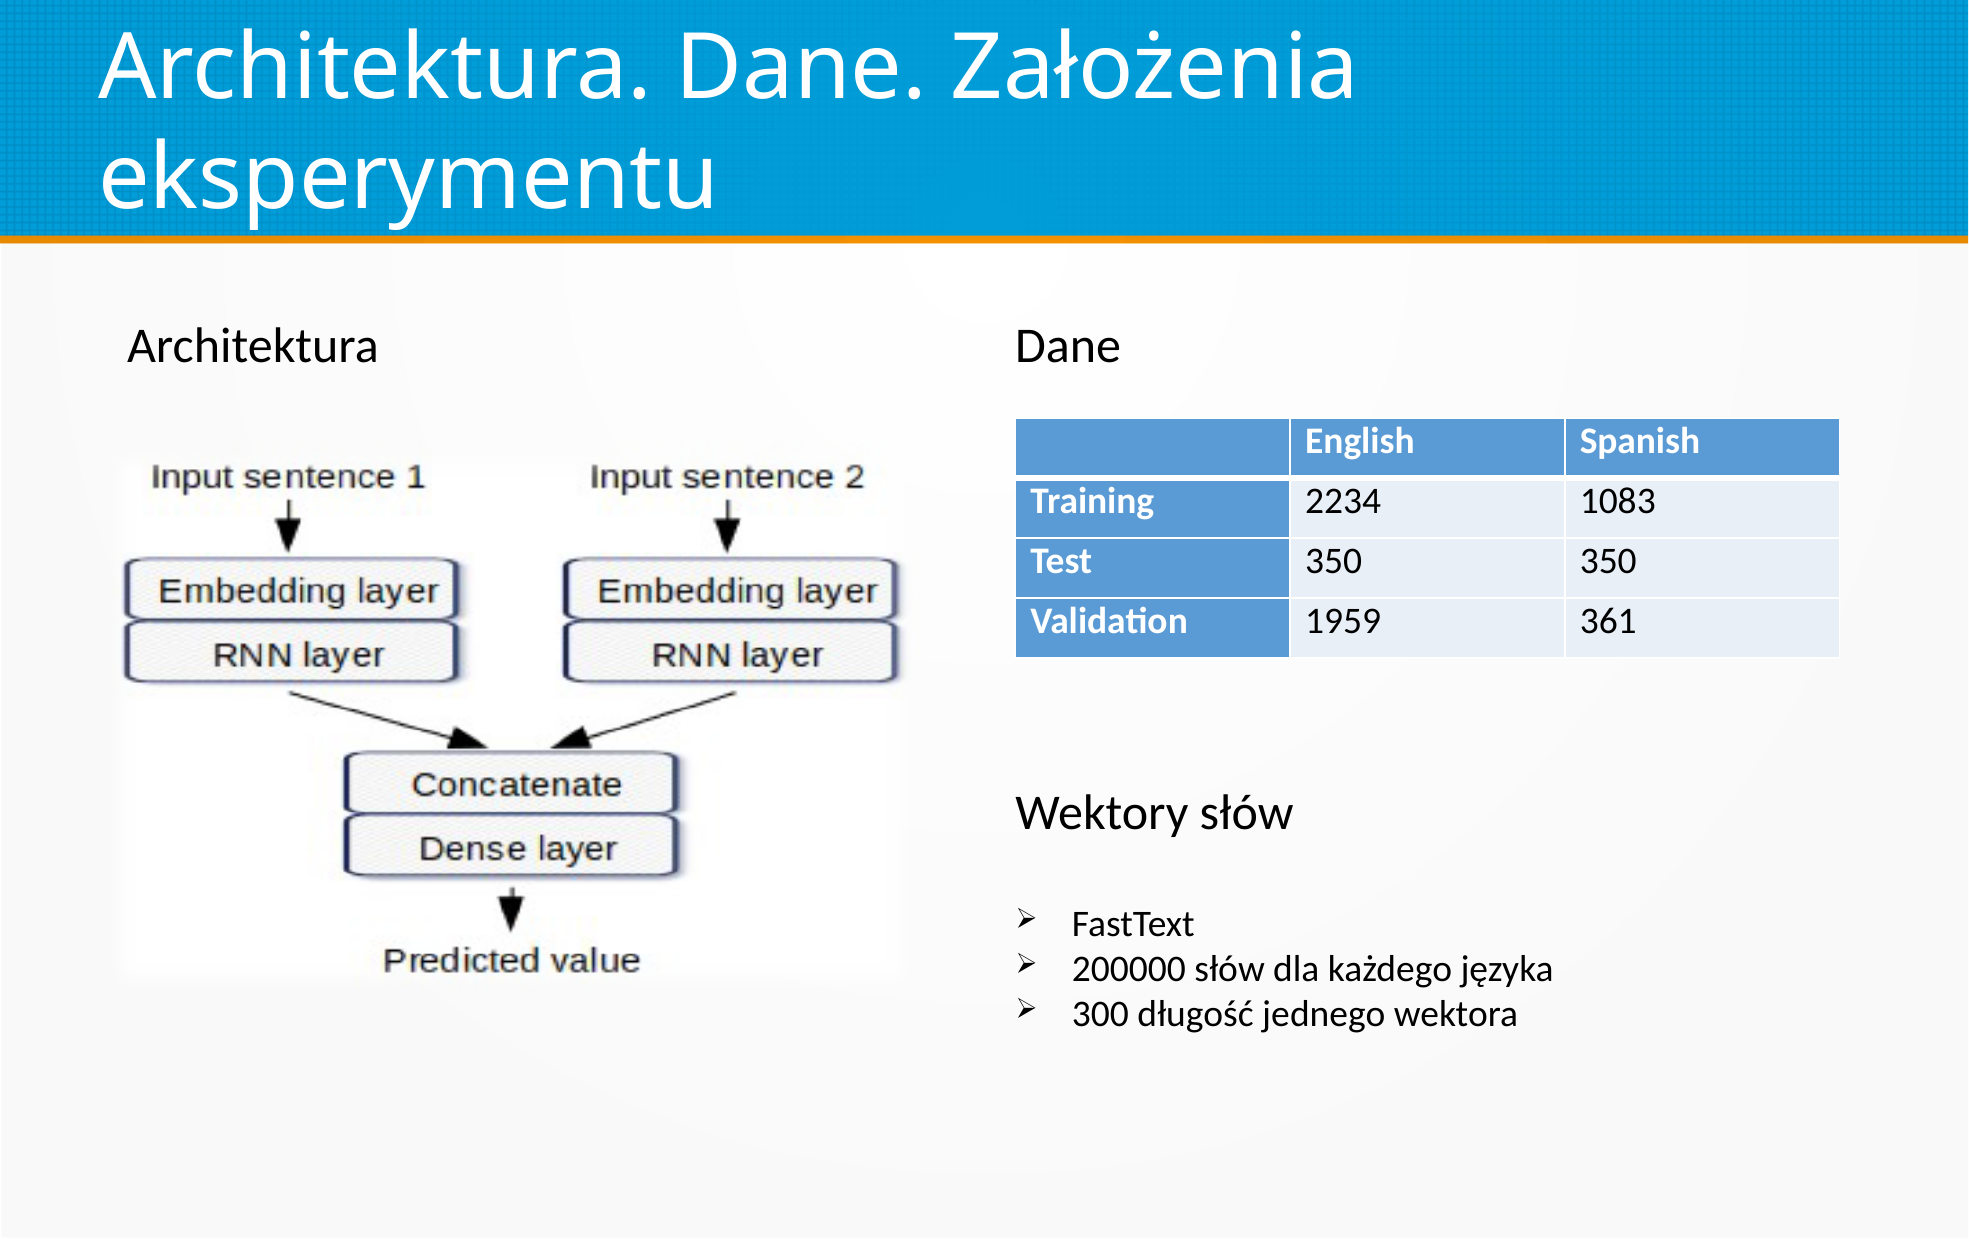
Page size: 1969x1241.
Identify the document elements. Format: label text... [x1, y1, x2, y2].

text_box Wektory słów FastText 200000 słów dla każdego języka 300 długość jednego wektora [1000, 771, 1761, 1042]
text_box Architektura. Dane. Założenia eksperymentu [98, 19, 1870, 227]
table_cell 1083 [1566, 481, 1839, 537]
table_cell 350 [1566, 539, 1839, 597]
table_header English [1291, 419, 1564, 475]
table_cell 1959 [1291, 599, 1564, 657]
table_cell Training [1016, 481, 1289, 537]
text_box Dane [1000, 304, 1761, 380]
table_cell 2234 [1291, 481, 1564, 537]
text_box Architektura [112, 305, 873, 380]
table_cell 361 [1566, 599, 1839, 657]
picture [0, 236, 1969, 1241]
table_cell Test [1016, 539, 1289, 597]
table_cell Validation [1016, 599, 1289, 657]
table_cell 350 [1291, 539, 1564, 597]
table_header Spanish [1566, 419, 1839, 475]
table_header [1016, 419, 1289, 475]
